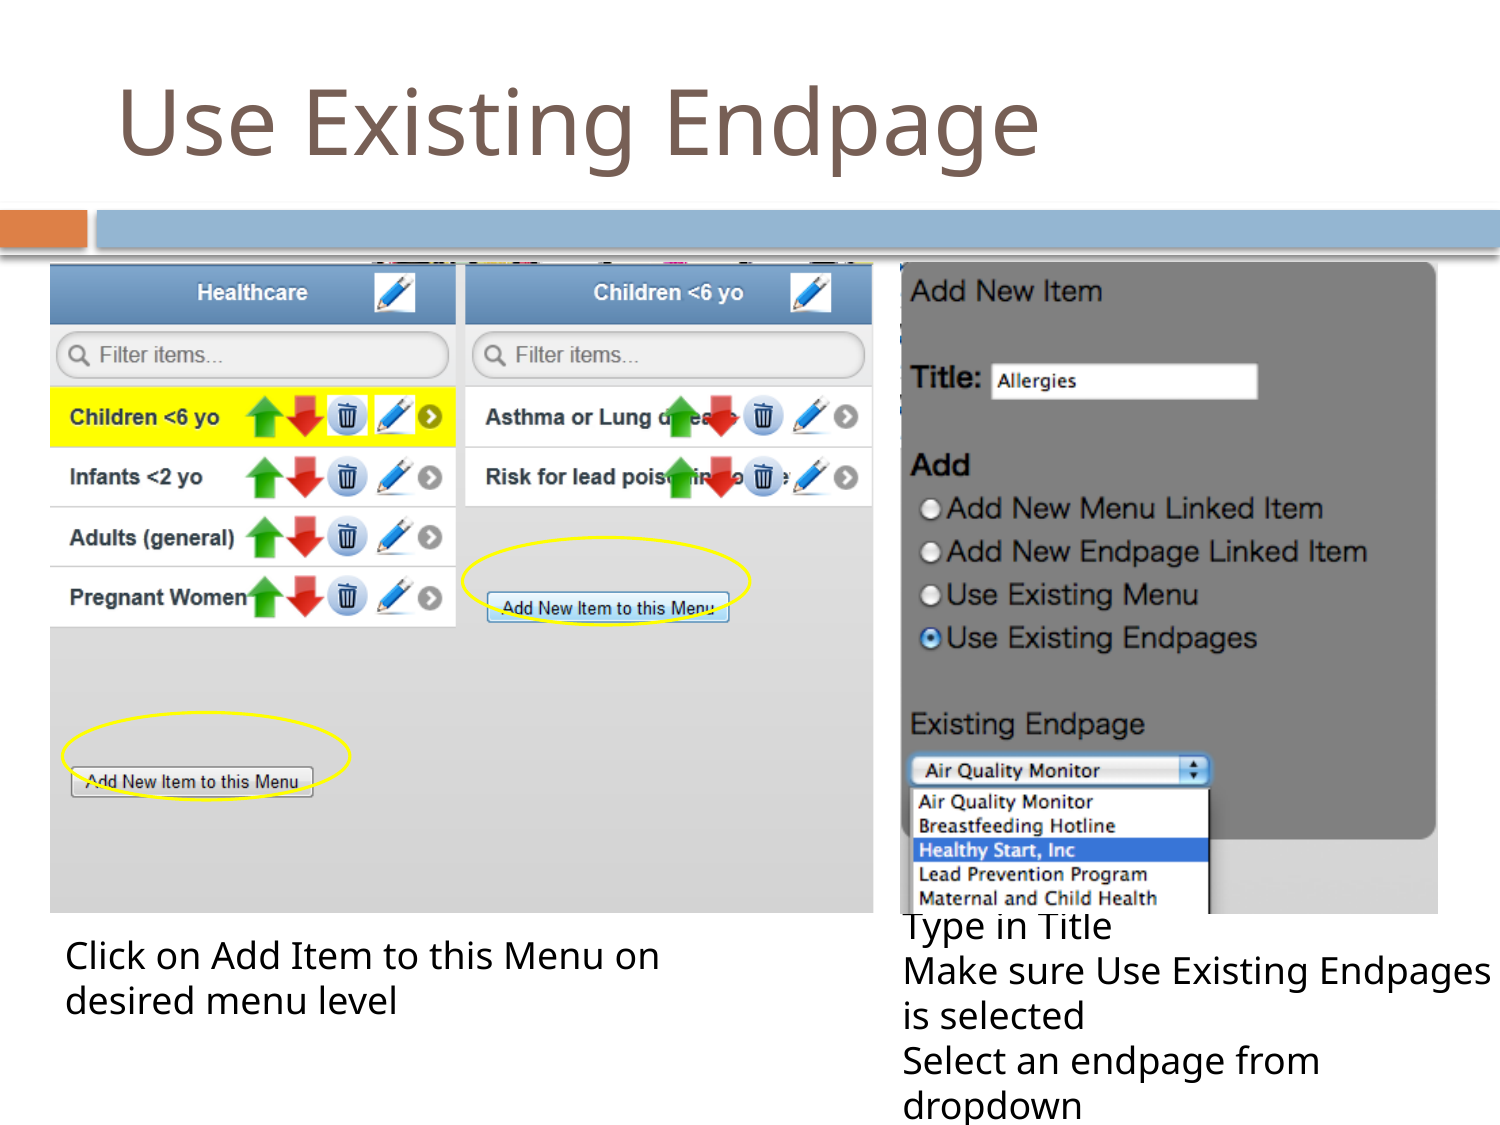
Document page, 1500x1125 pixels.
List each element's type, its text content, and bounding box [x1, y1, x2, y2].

title Use Existing Endpage [100, 37, 1438, 200]
text_box Type in Title Make sure Use Existing Endpages is selected Select an endpage from dropdown Click Submit [887, 895, 1500, 1125]
picture [899, 262, 1438, 914]
text_box Click on Add Item to this Menu on desired menu level [49, 924, 800, 1030]
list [49, 262, 874, 913]
